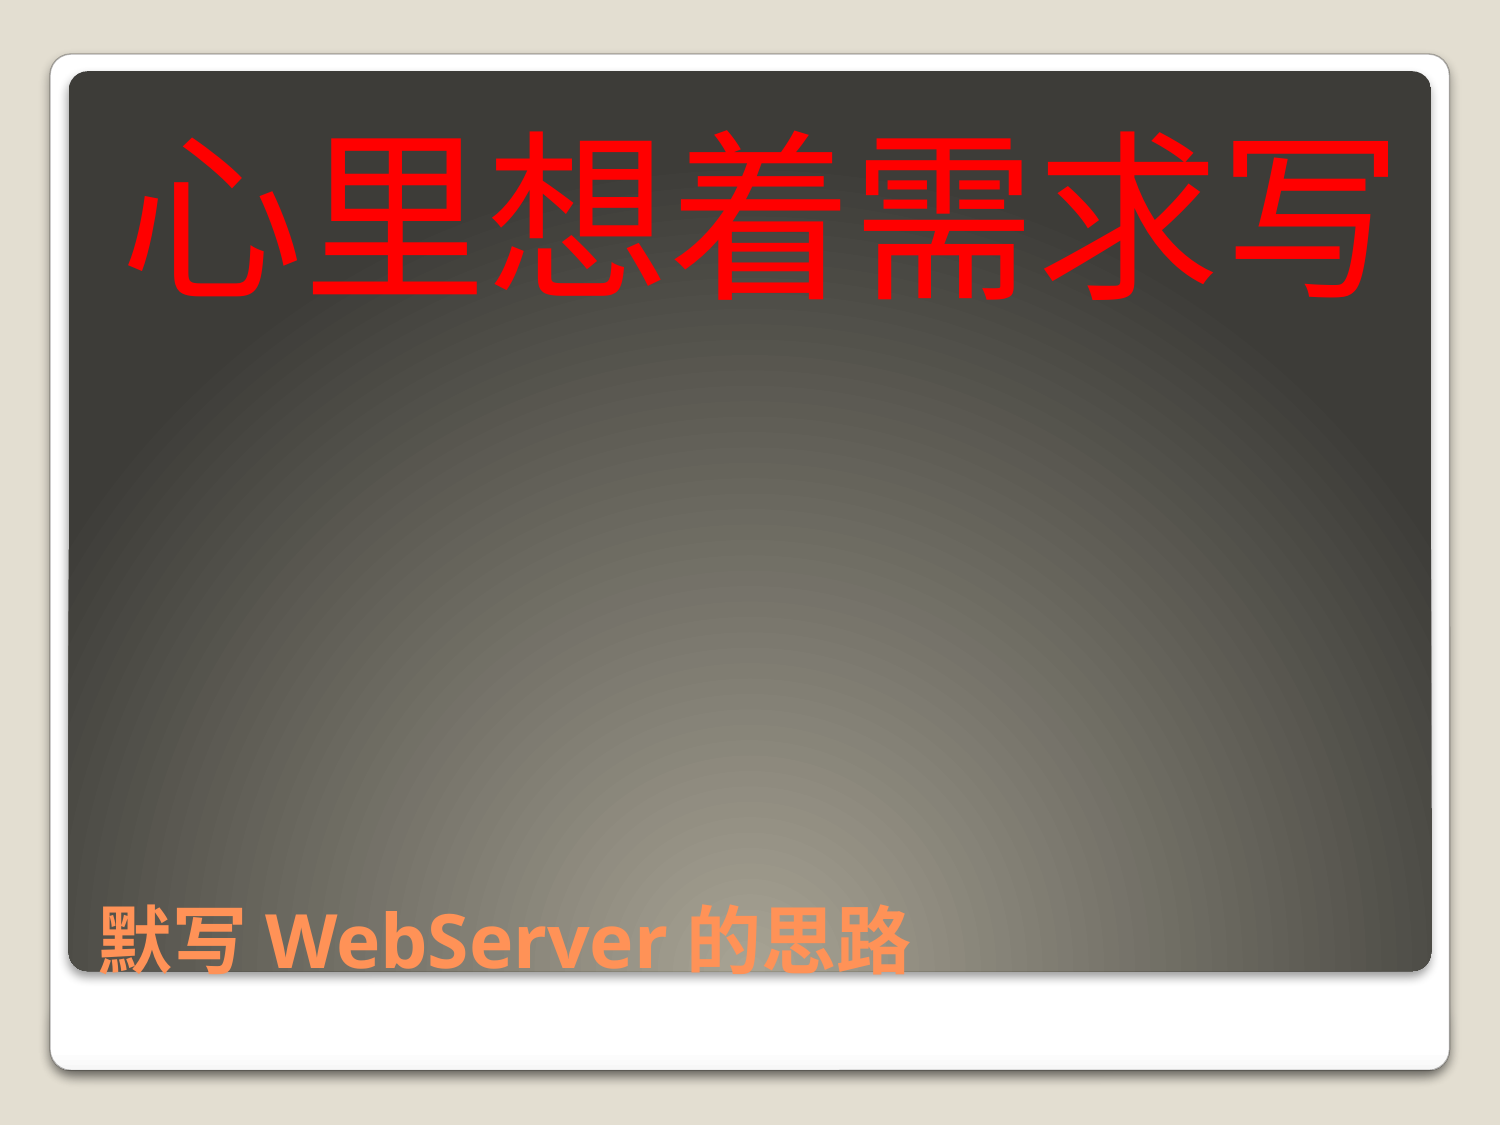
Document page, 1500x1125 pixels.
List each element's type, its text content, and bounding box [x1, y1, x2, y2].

list 心里想着需求写 [82, 86, 1425, 870]
title 默写WebServer的思路 [82, 870, 1425, 992]
